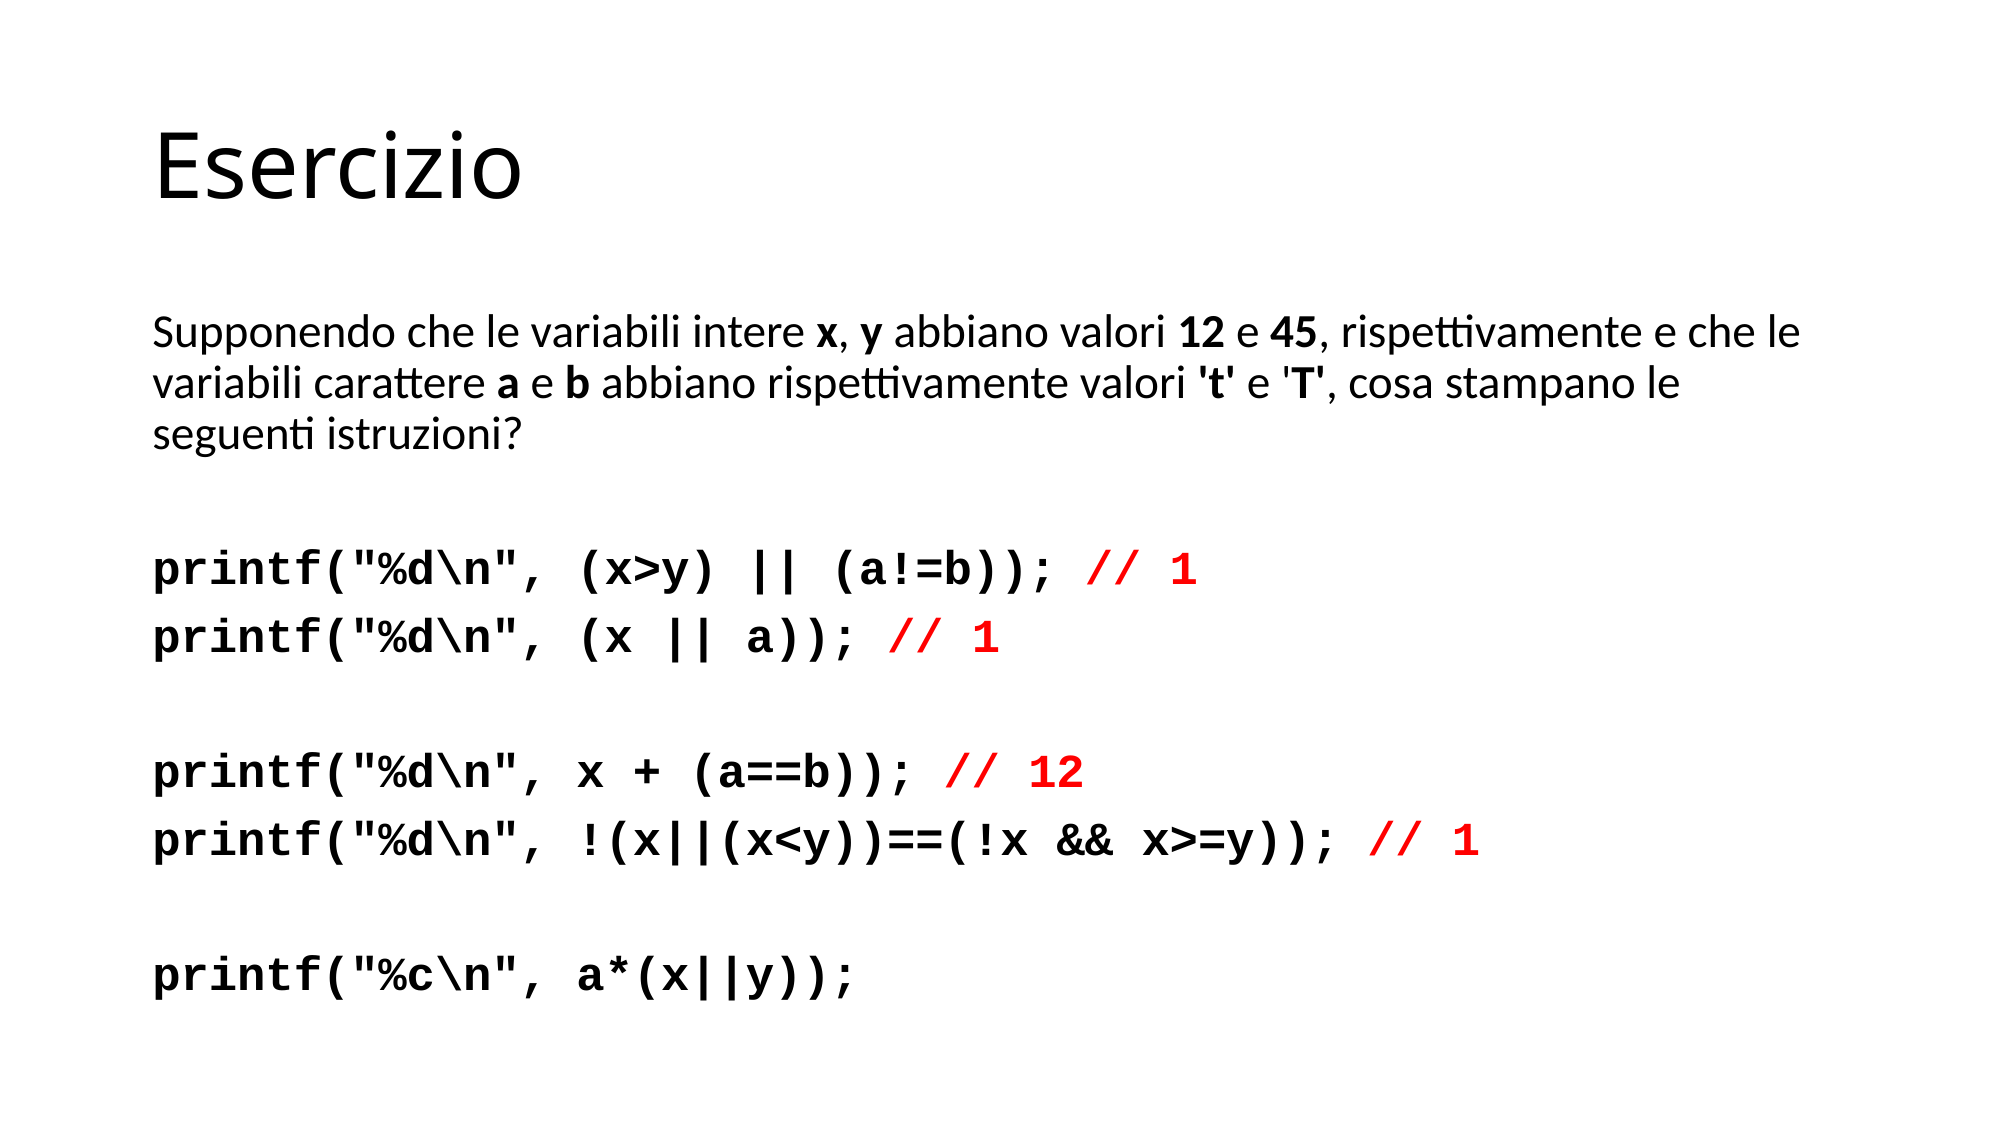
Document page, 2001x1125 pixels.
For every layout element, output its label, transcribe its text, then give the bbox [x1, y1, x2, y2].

title Esercizio [137, 59, 1863, 278]
list Supponendo che le variabili intere x, y abbiano valori 12 e 45, rispettivamente e che le variabili carattere a e b abbiano rispettivamente valori 't' e 'T', cosa stampano le seguenti istruzioni? printf("%d\n", (x>y) || (a!=b)); // 1 printf("%d\n", (x || a)); // 1 printf("%d\n", x + (a==b)); // 12 printf("%d\n", !(x||(x<y))==(!x && x>=y)); // 1 printf("%c\n", a*(x||y)); [137, 299, 1863, 1014]
